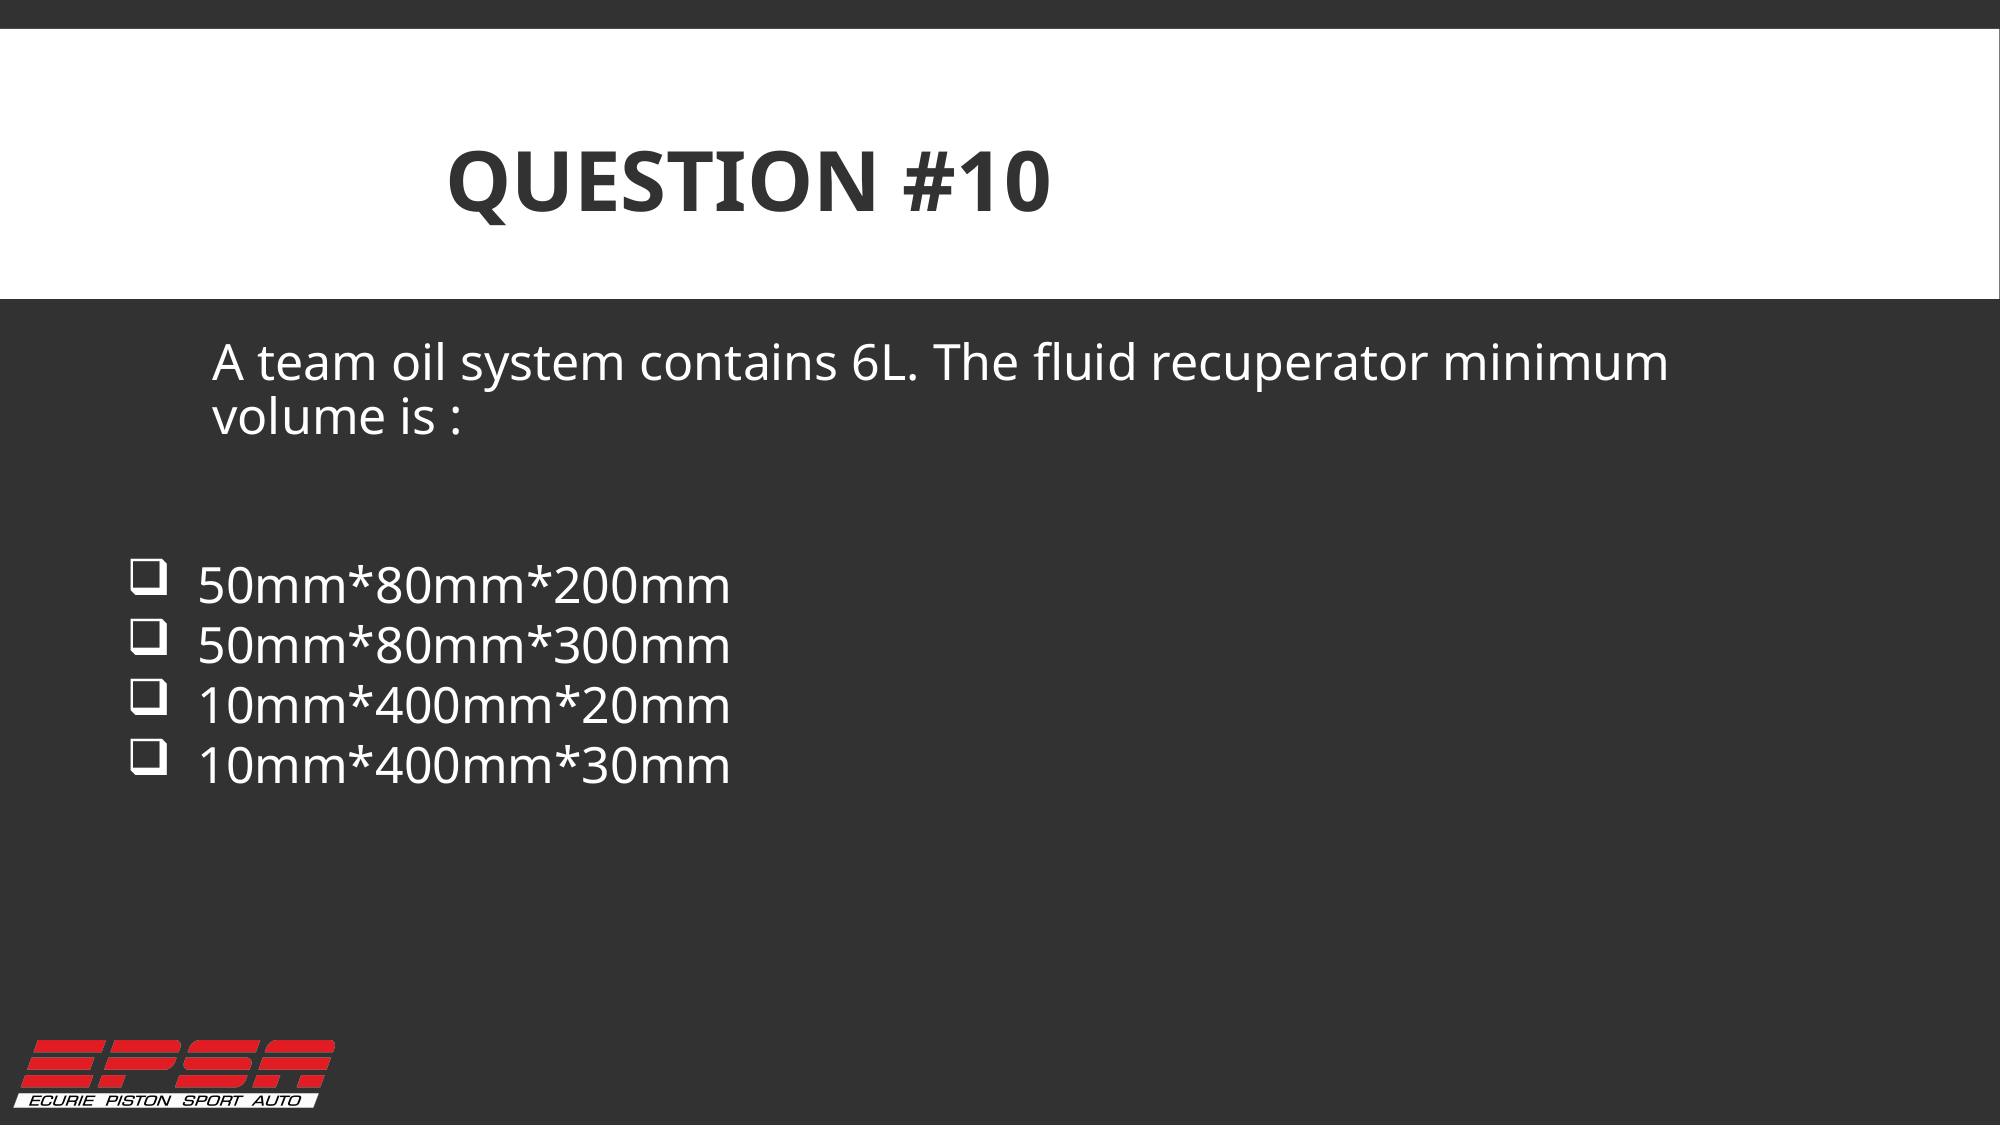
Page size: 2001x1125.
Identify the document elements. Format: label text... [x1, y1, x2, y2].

title Question #10 [430, 62, 1583, 310]
text_box 50mm*80mm*200mm 50mm*80mm*300mm 10mm*400mm*20mm 10mm*400mm*30mm [111, 546, 1583, 801]
list A team oil system contains 6L. The fluid recuperator minimum volume is : [197, 329, 1803, 1020]
picture [12, 1039, 335, 1108]
